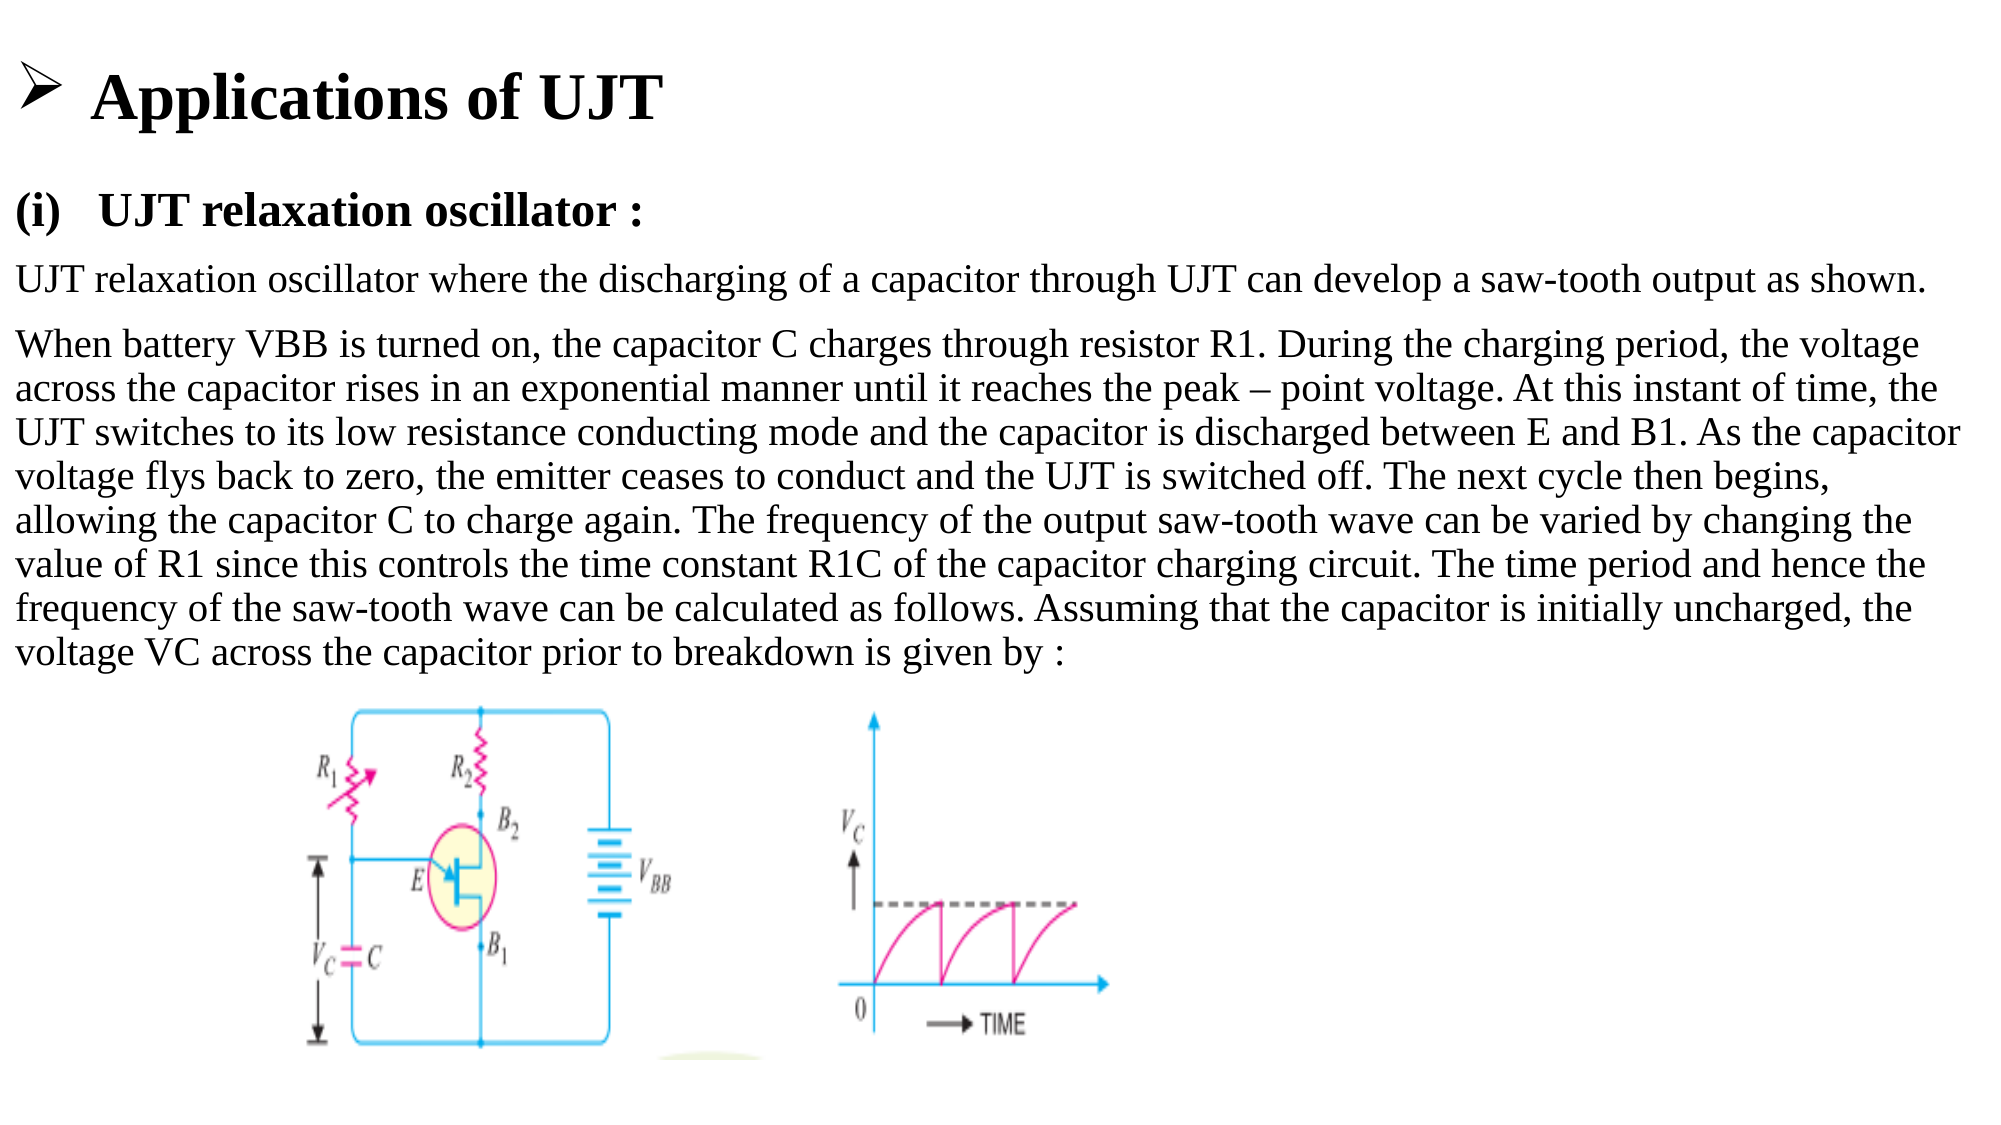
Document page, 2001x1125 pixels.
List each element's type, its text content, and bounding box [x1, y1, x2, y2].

list UJT relaxation oscillator : UJT relaxation oscillator where the discharging of a capacitor through UJT can develop a saw-tooth output as shown. When battery VBB is turned on, the capacitor C charges through resistor R1. During the charging period, the voltage across the capacitor rises in an exponential manner until it reaches the peak – point voltage. At this instant of time, the UJT switches to its low resistance conducting mode and the capacitor is discharged between E and B1. As the capacitor voltage flys back to zero, the emitter ceases to conduct and the UJT is switched off. The next cycle then begins, allowing the capacitor C to charge again. The frequency of the output saw-tooth wave can be varied by changing the value of R1 since this controls the time constant R1C of the capacitor charging circuit. The time period and hence the frequency of the saw-tooth wave can be calculated as follows. Assuming that the capacitor is initially uncharged, the voltage VC across the capacitor prior to breakdown is given by : [0, 176, 1985, 689]
picture [259, 688, 1165, 1060]
title Applications of UJT [0, 0, 1725, 176]
